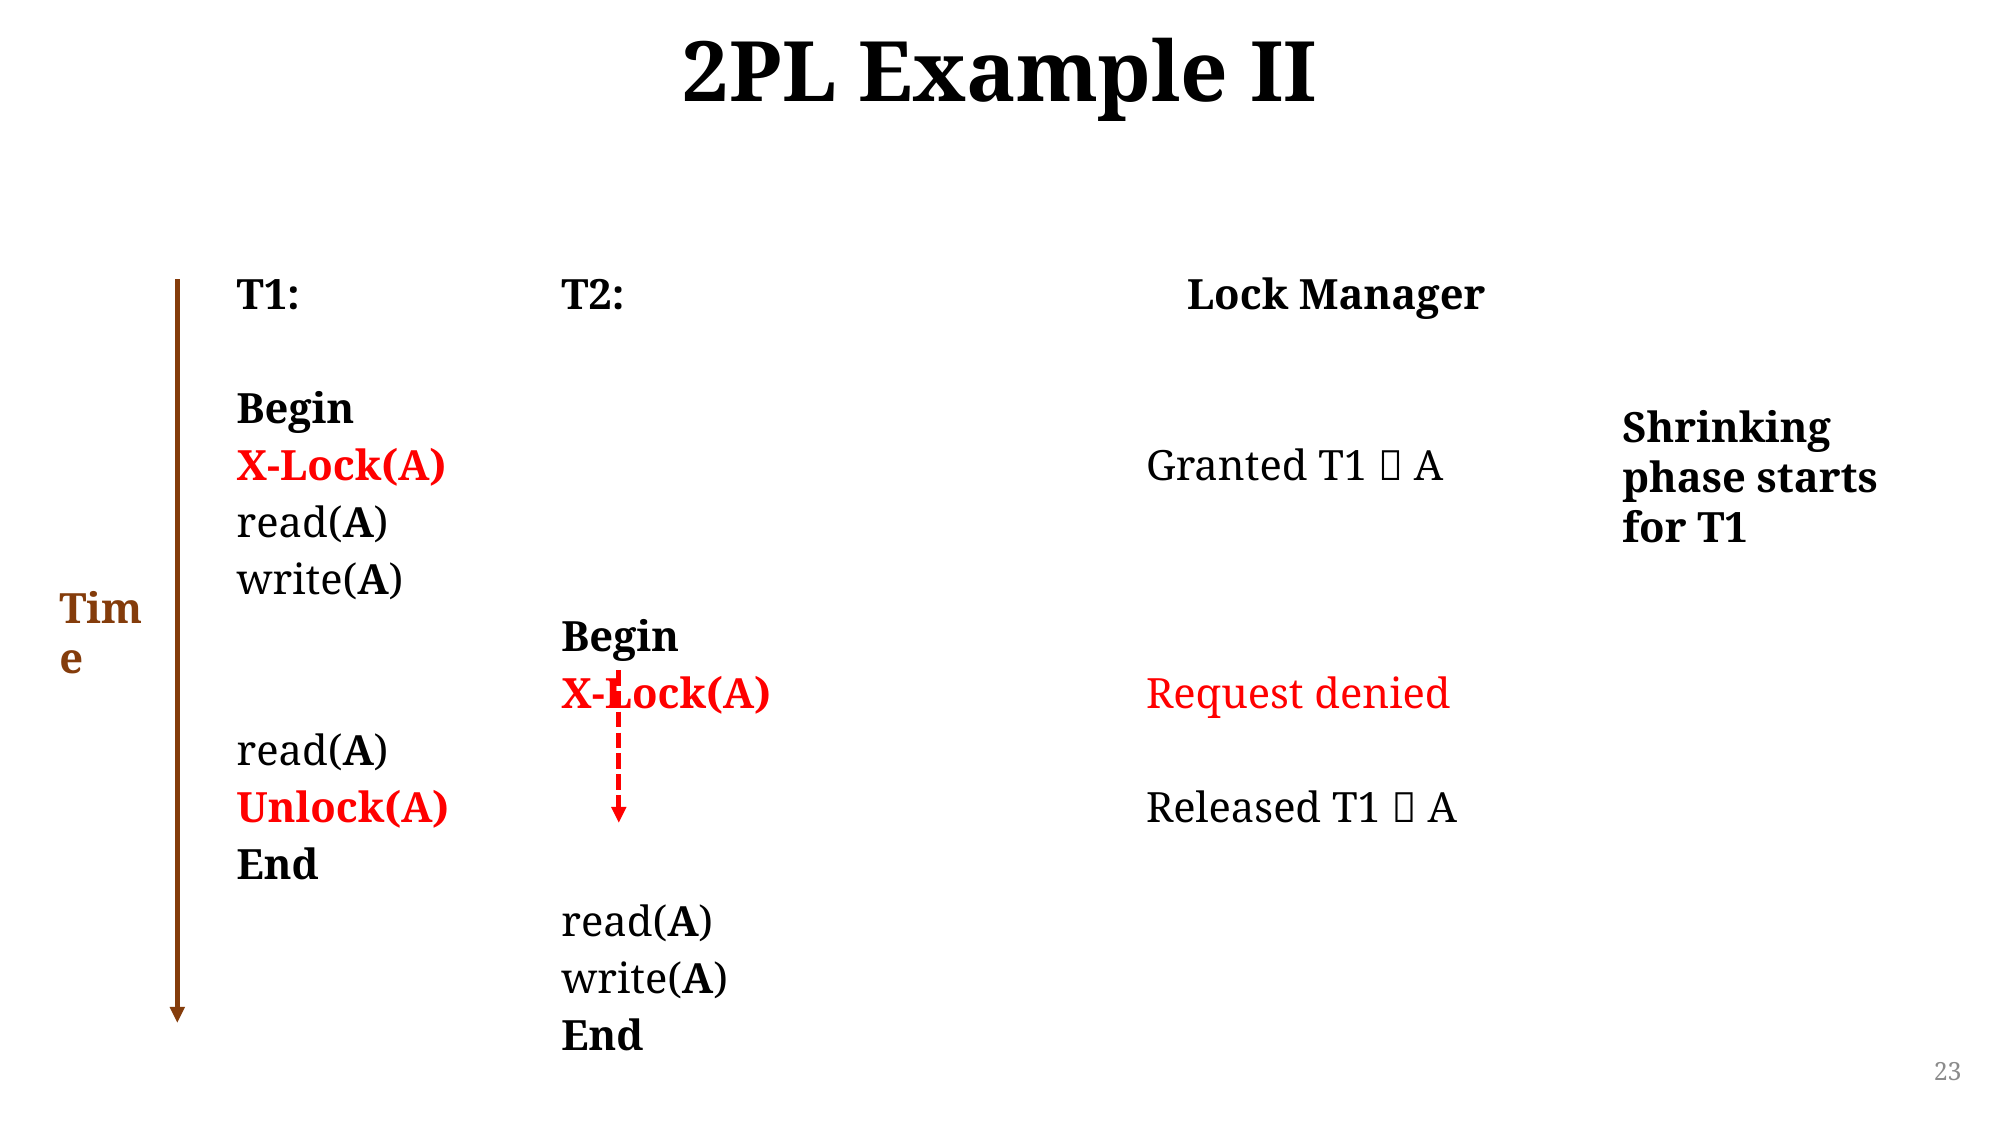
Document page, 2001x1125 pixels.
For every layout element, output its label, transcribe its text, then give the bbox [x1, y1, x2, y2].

slide_number 23 [1526, 1042, 1977, 1103]
title 2PL Example II [137, 0, 1863, 149]
table_header Lock Manager Granted T1  A Request denied Released T1  A [1131, 258, 1541, 823]
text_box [44, 279, 179, 1023]
text_box Shrinking phase starts for T1 [1607, 393, 1963, 558]
table_header T2: Begin X-Lock(A) read(A) write(A) End [546, 258, 854, 1070]
table_header T1: Begin X-Lock(A) read(A) write(A) read(A) Unlock(A) End [222, 258, 546, 1070]
